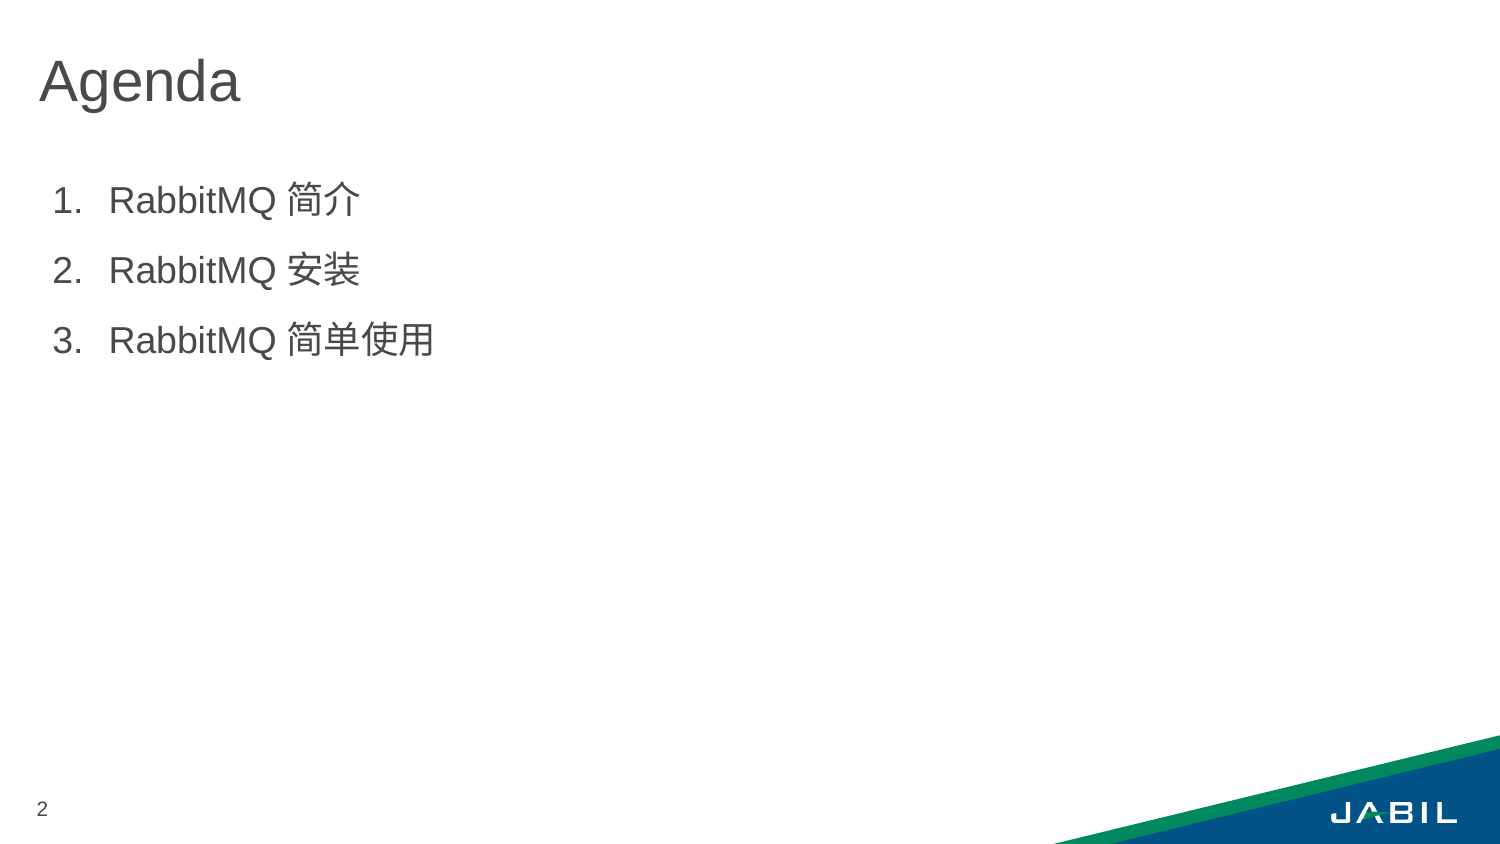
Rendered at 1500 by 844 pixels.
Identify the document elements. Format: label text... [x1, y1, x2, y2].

picture [1331, 802, 1457, 823]
text_box Agenda [24, 59, 800, 97]
text_box RabbitMQ简介 RabbitMQ安装 RabbitMQ简单使用 [37, 121, 1450, 485]
